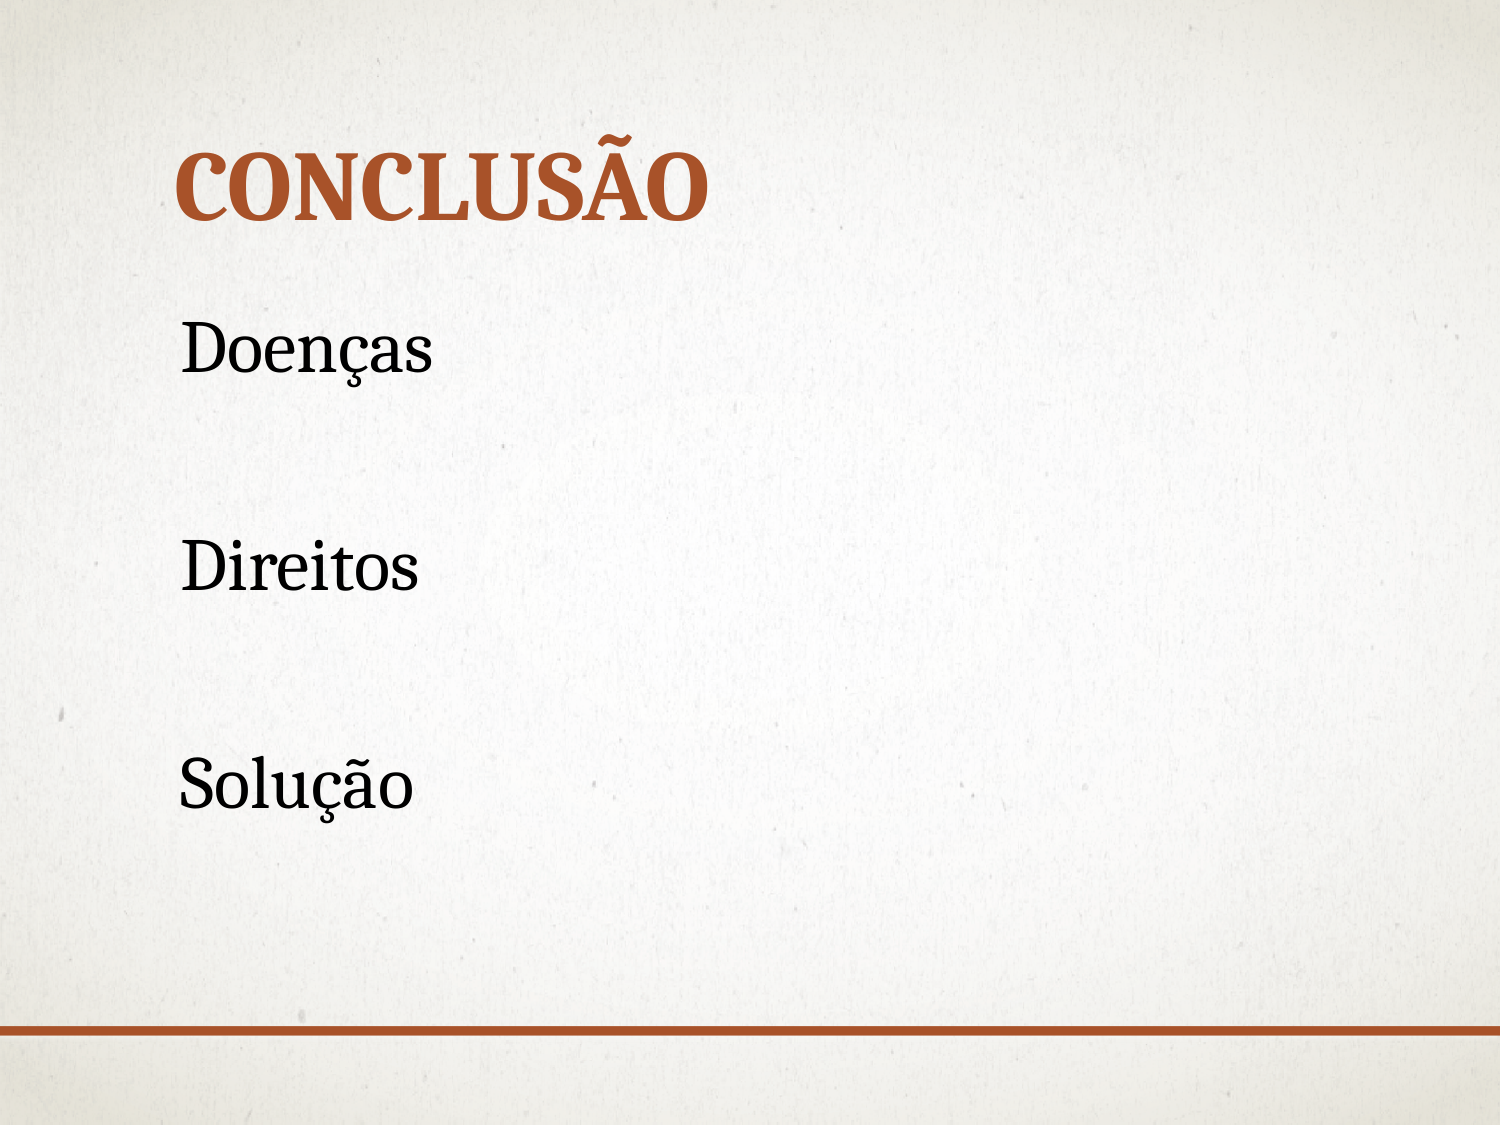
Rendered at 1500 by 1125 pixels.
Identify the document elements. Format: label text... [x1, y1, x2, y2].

picture [0, 0, 1500, 1026]
list Doenças Direitos Solução [159, 299, 1341, 975]
title Conclusão [159, 62, 1341, 250]
picture [0, 1036, 1500, 1125]
